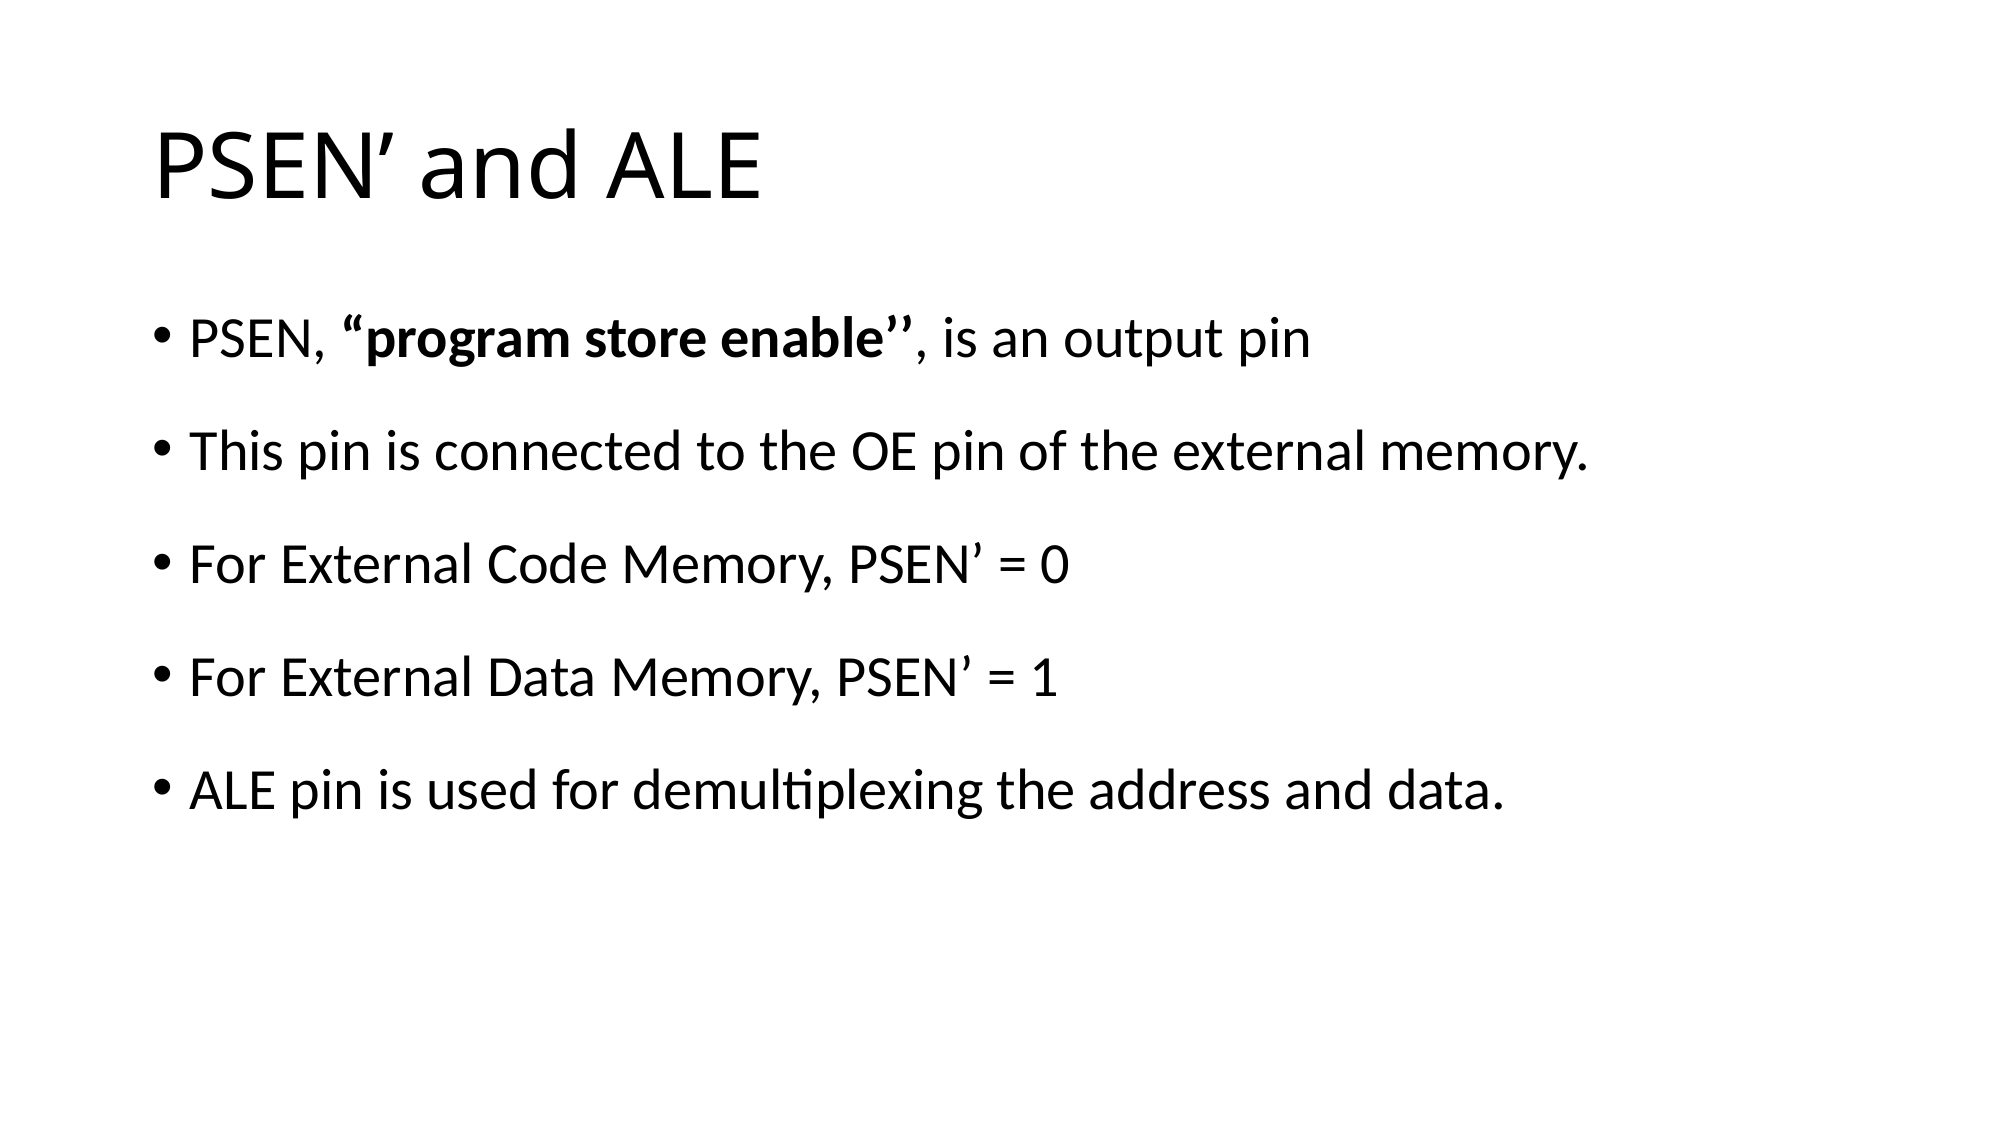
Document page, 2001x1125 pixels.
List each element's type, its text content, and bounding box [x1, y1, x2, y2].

list PSEN, “program store enable’’, is an output pin This pin is connected to the OE pin of the external memory. For External Code Memory, PSEN’ = 0 For External Data Memory, PSEN’ = 1 ALE pin is used for demultiplexing the address and data. [137, 299, 1863, 1014]
title PSEN’ and ALE [137, 59, 1863, 278]
